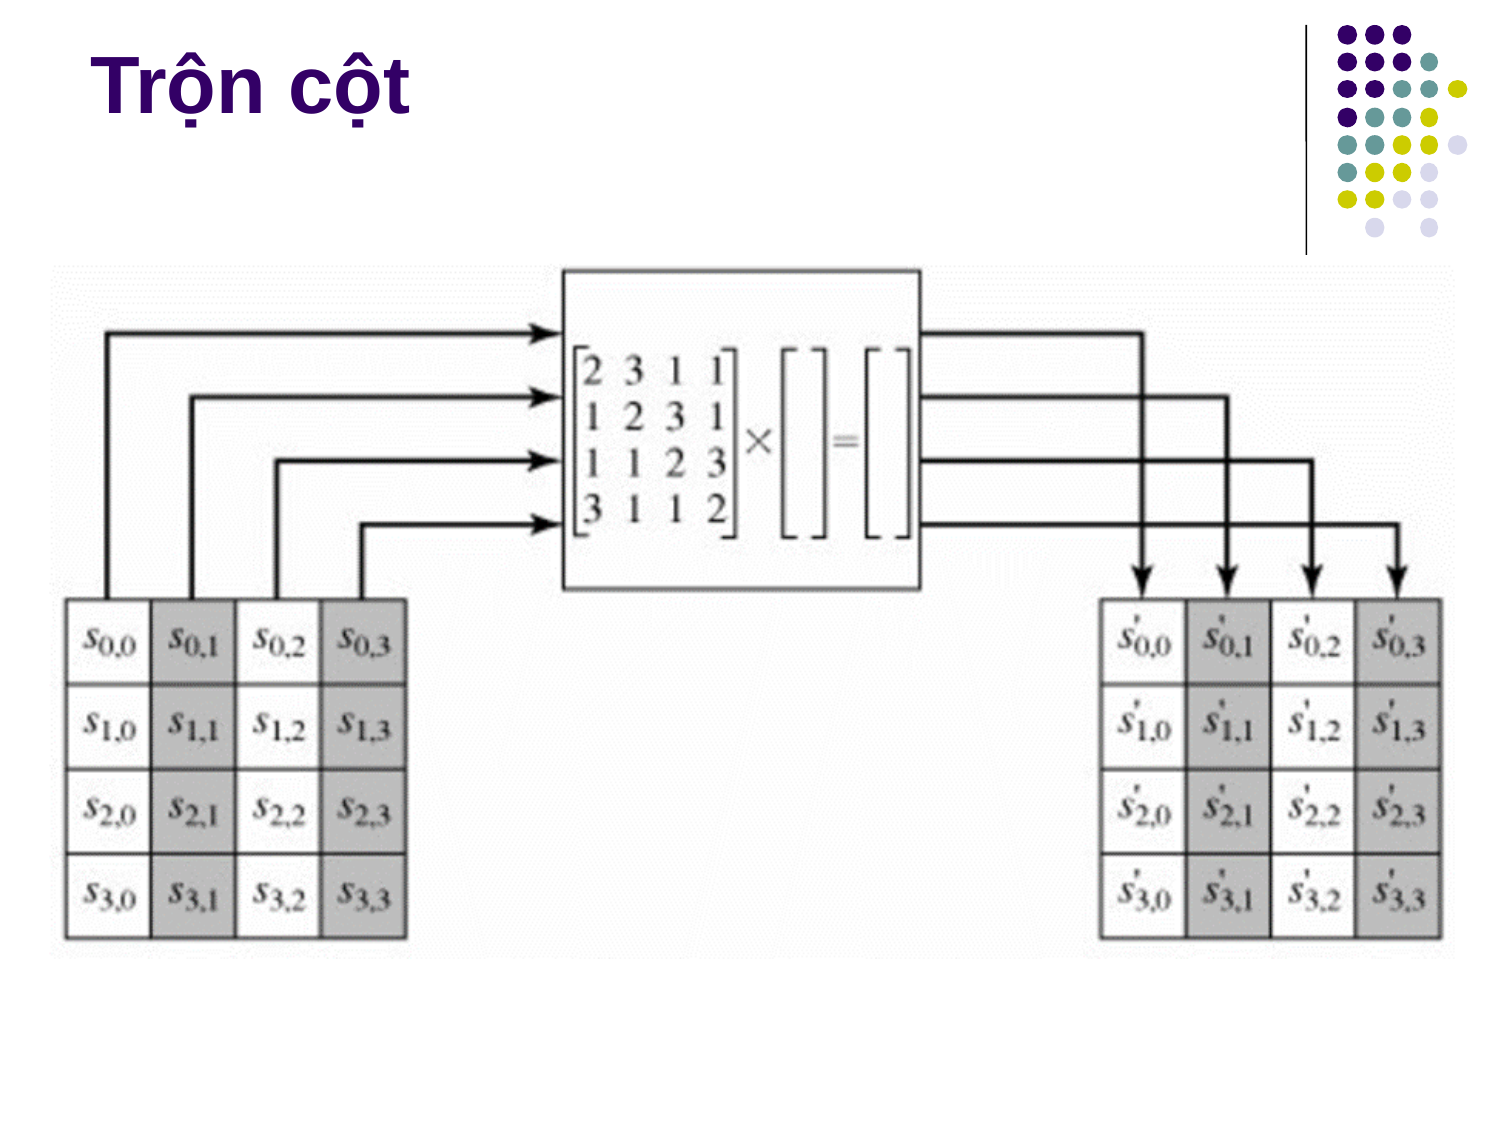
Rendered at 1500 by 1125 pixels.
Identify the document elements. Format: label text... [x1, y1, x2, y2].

picture [22, 255, 1478, 959]
title Trộn cột [74, 19, 1313, 138]
